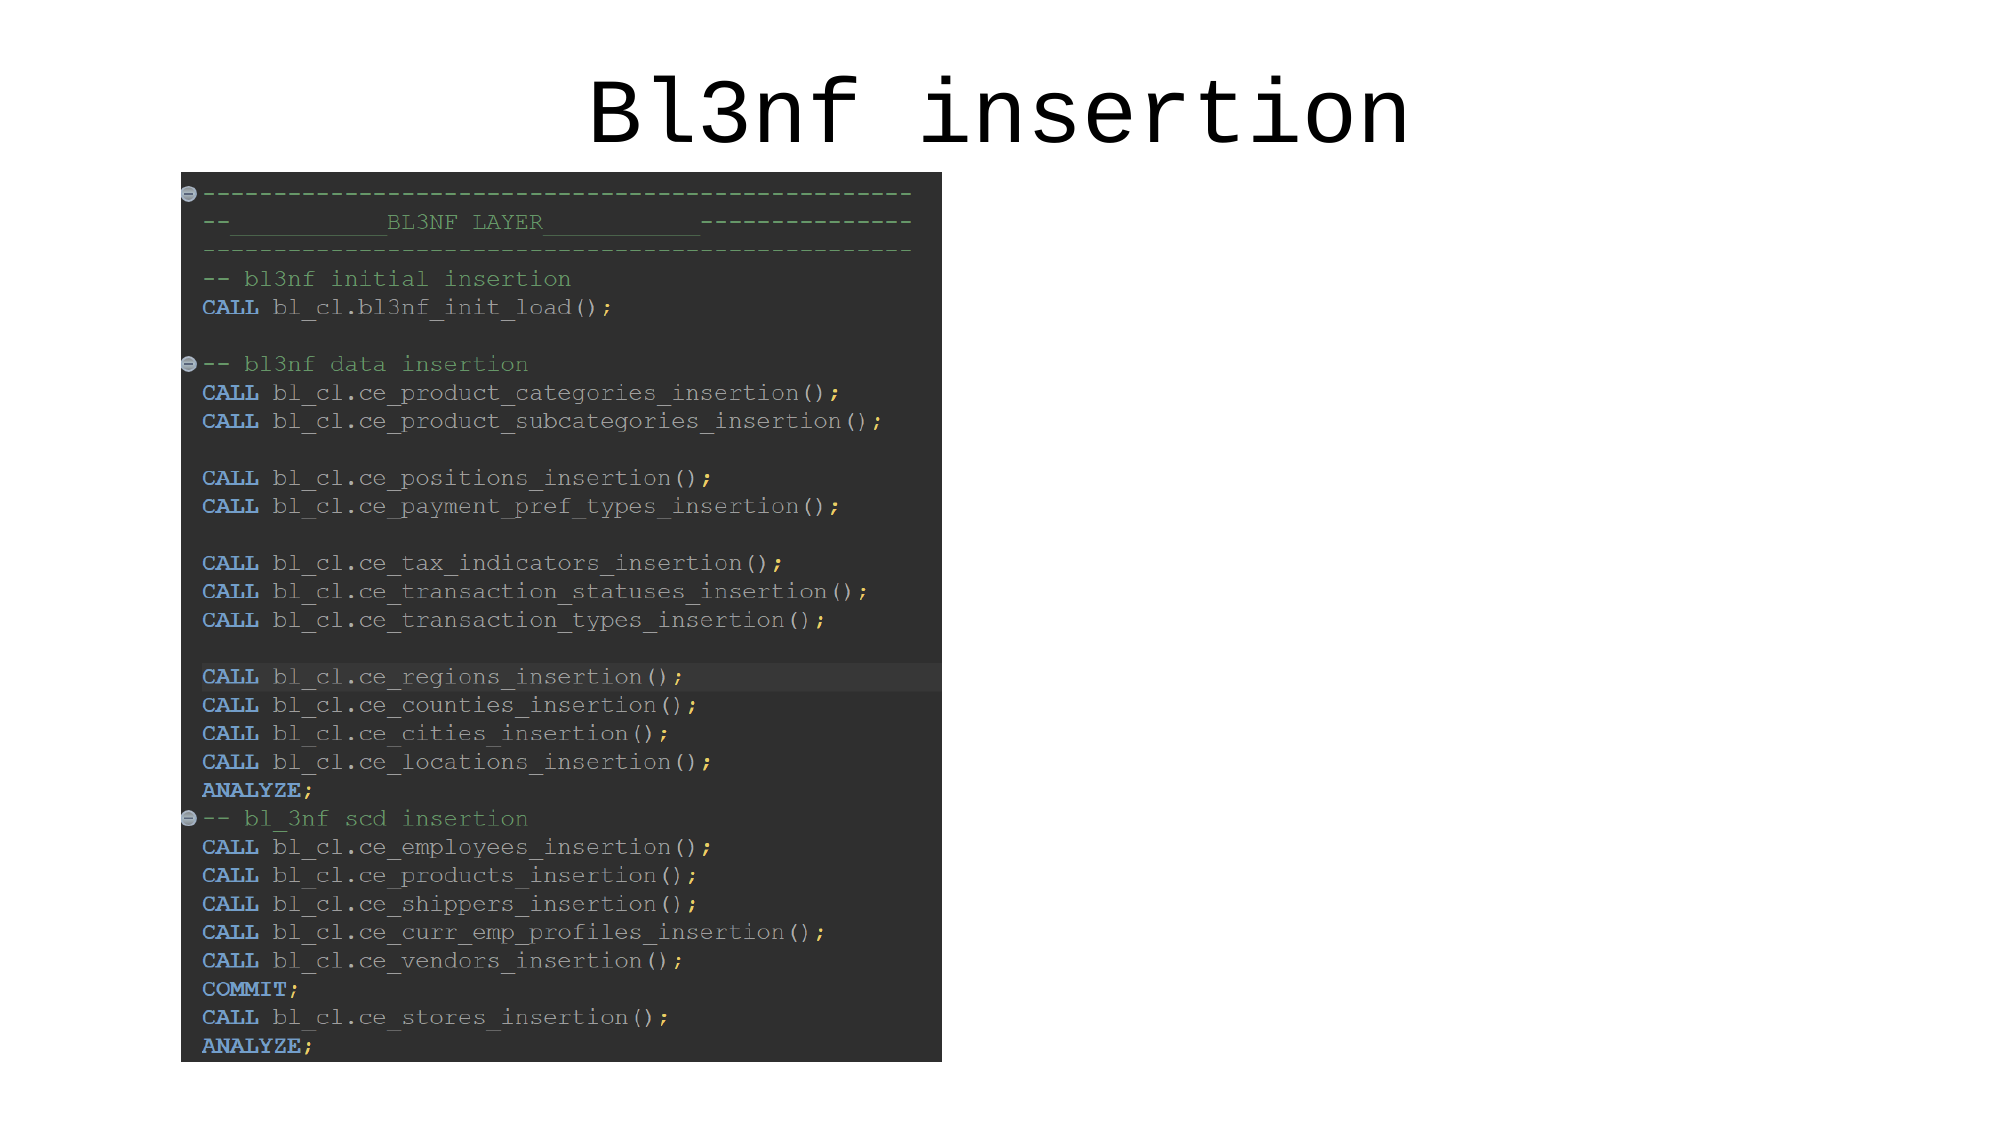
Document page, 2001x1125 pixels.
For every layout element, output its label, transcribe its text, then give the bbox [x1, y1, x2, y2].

title Bl3nf insertion [137, 3, 1863, 222]
picture [181, 172, 942, 1063]
